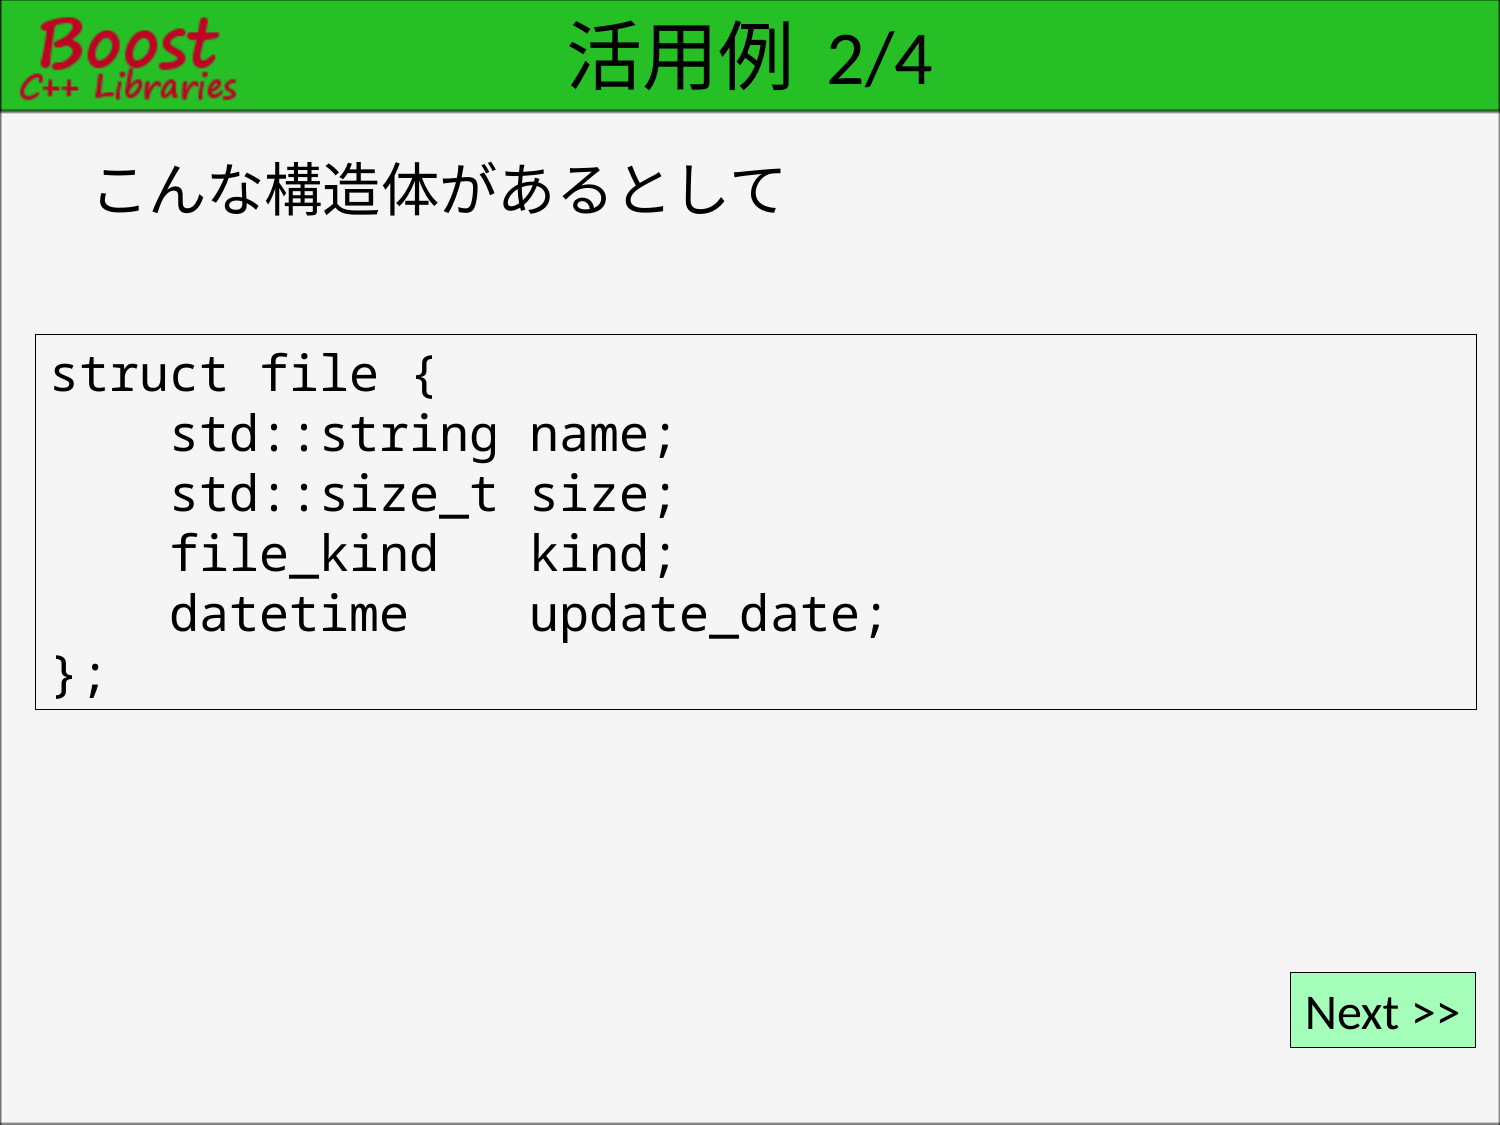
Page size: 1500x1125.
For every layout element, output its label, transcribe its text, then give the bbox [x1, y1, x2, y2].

text_box Next >> [1290, 972, 1476, 1048]
text_box struct file { std::string name; std::size_t size; file_kind kind; datetime update_date; }; [35, 334, 1477, 710]
list こんな構造体があるとして [75, 145, 1425, 235]
picture [0, 0, 1500, 1125]
title 活用例 2/4 [75, 0, 1425, 108]
